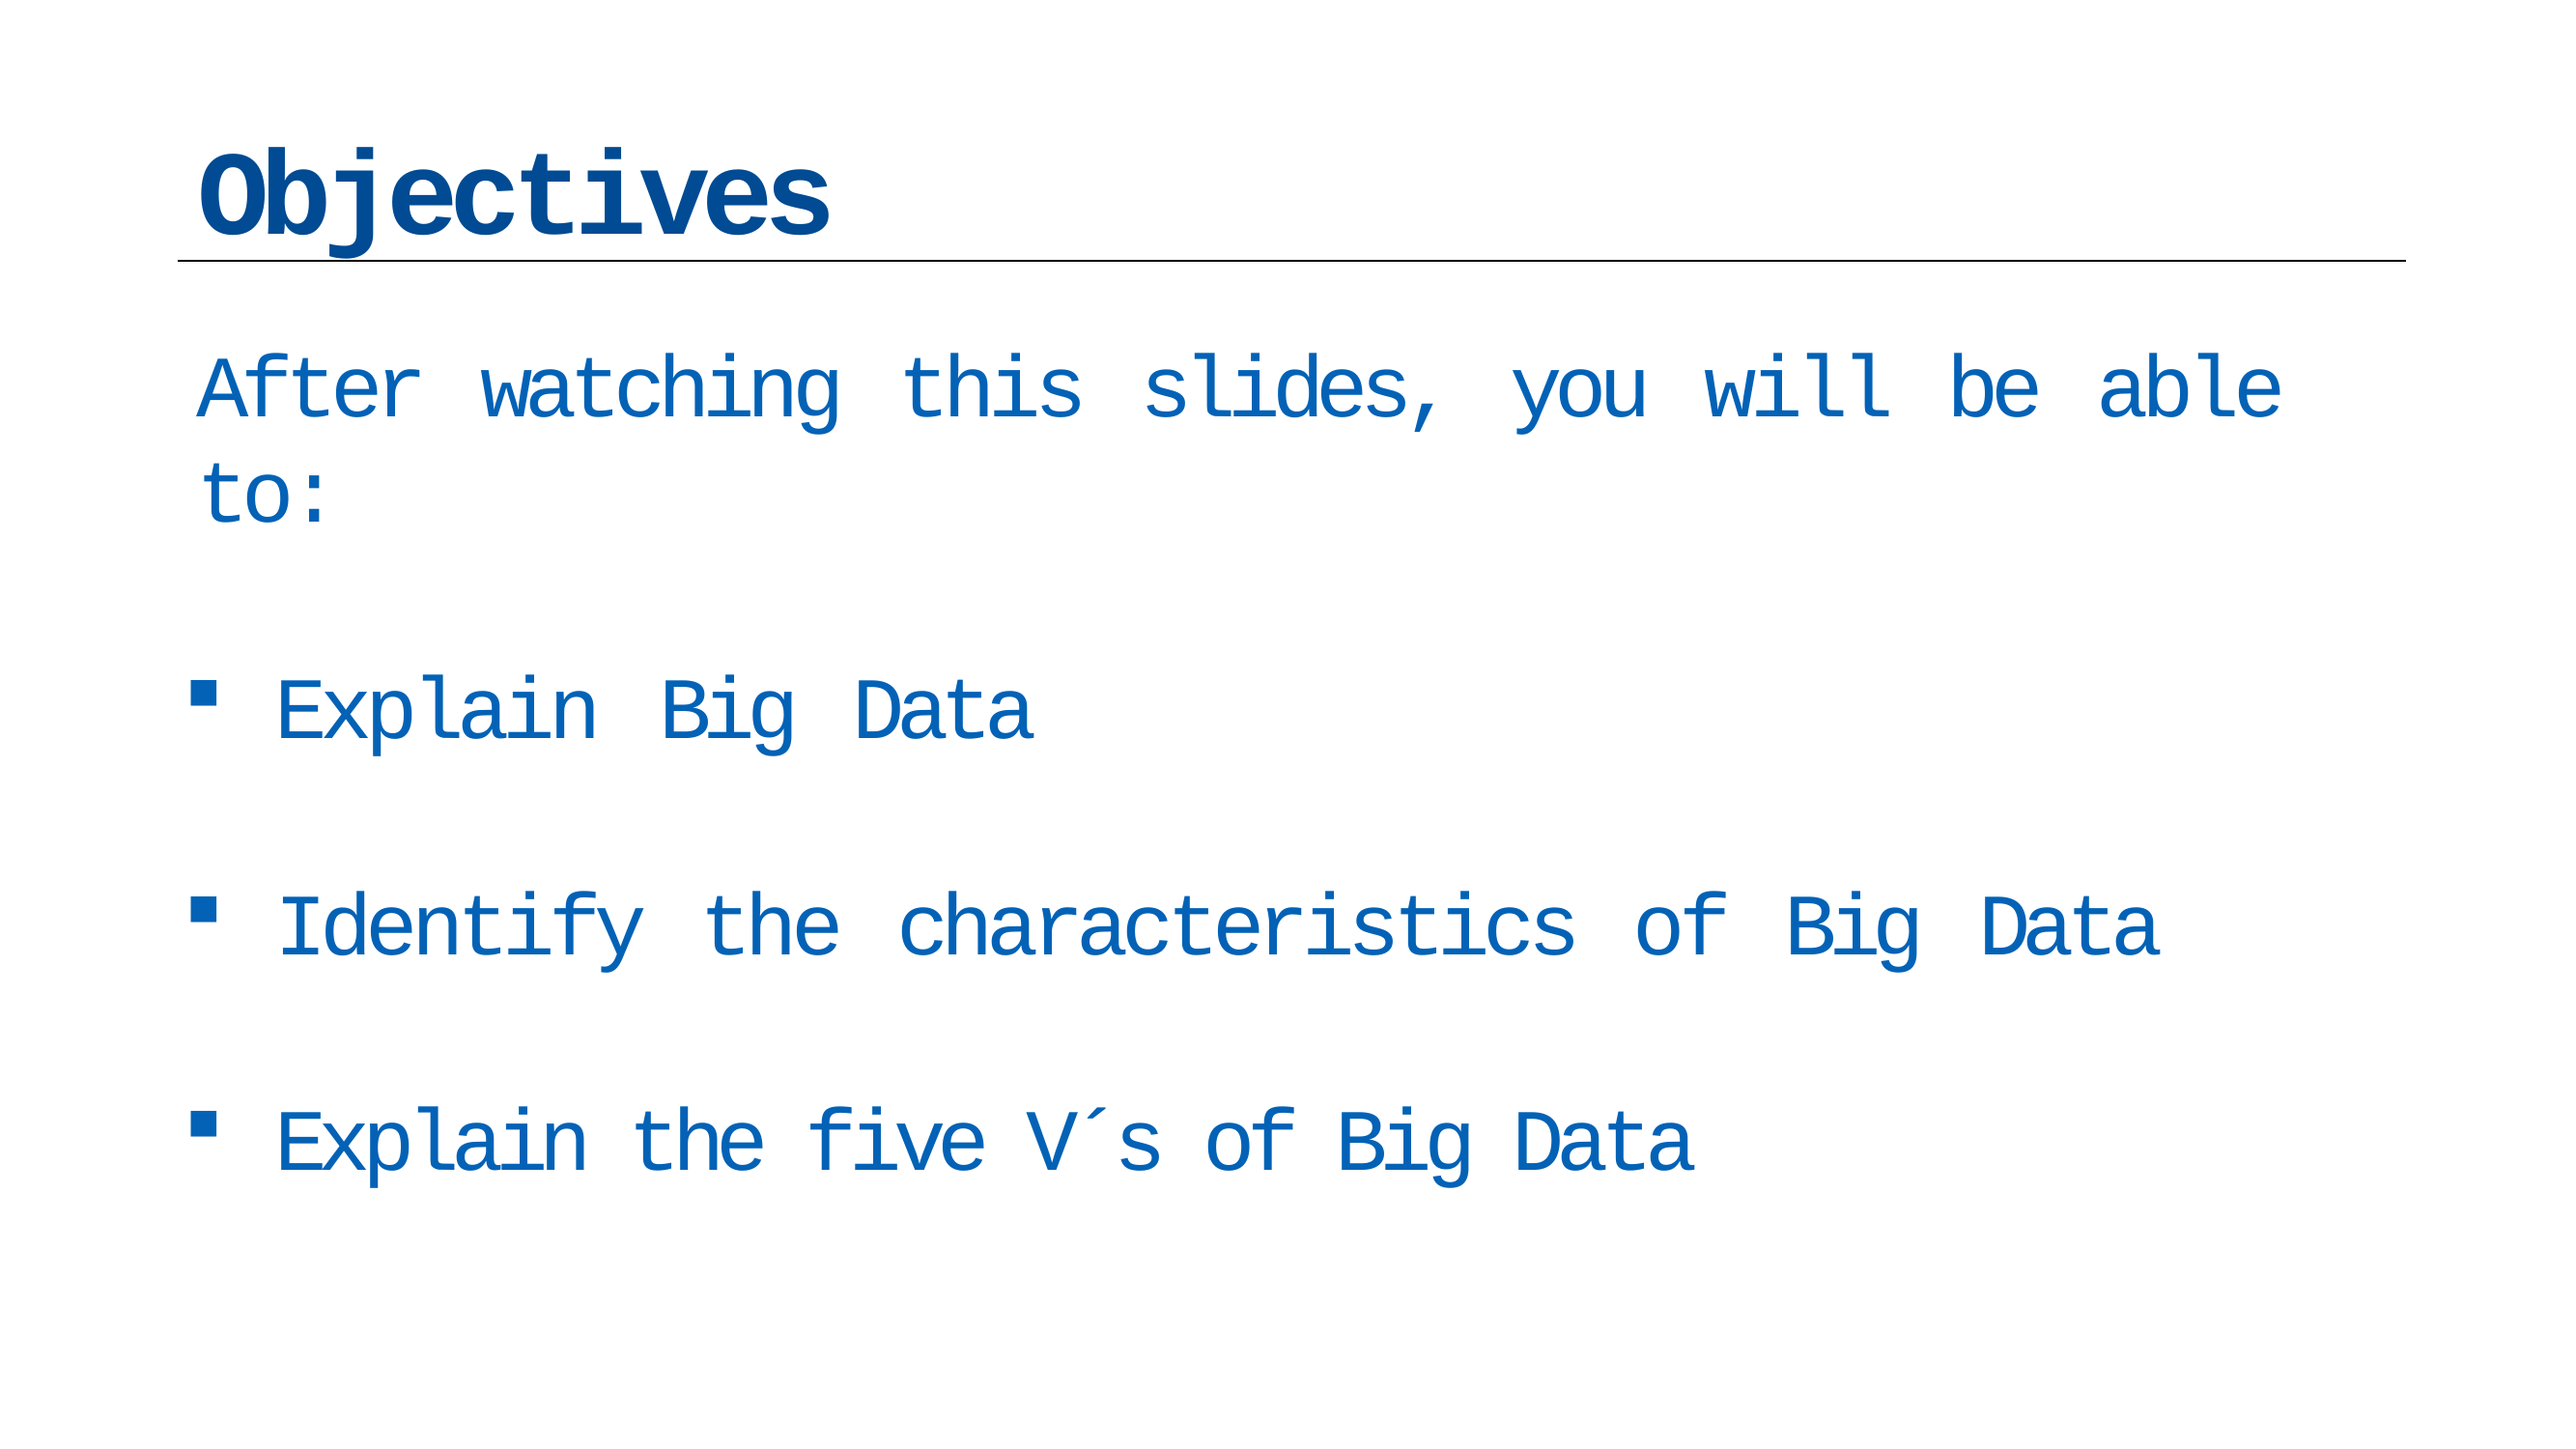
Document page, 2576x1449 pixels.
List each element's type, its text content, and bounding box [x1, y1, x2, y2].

list After watching this slides, you will be able to: Explain Big Data Identify the characteristics of Big Data Explain the five V´s of Big Data [144, 284, 2432, 1188]
title Objectives [195, 112, 2381, 284]
